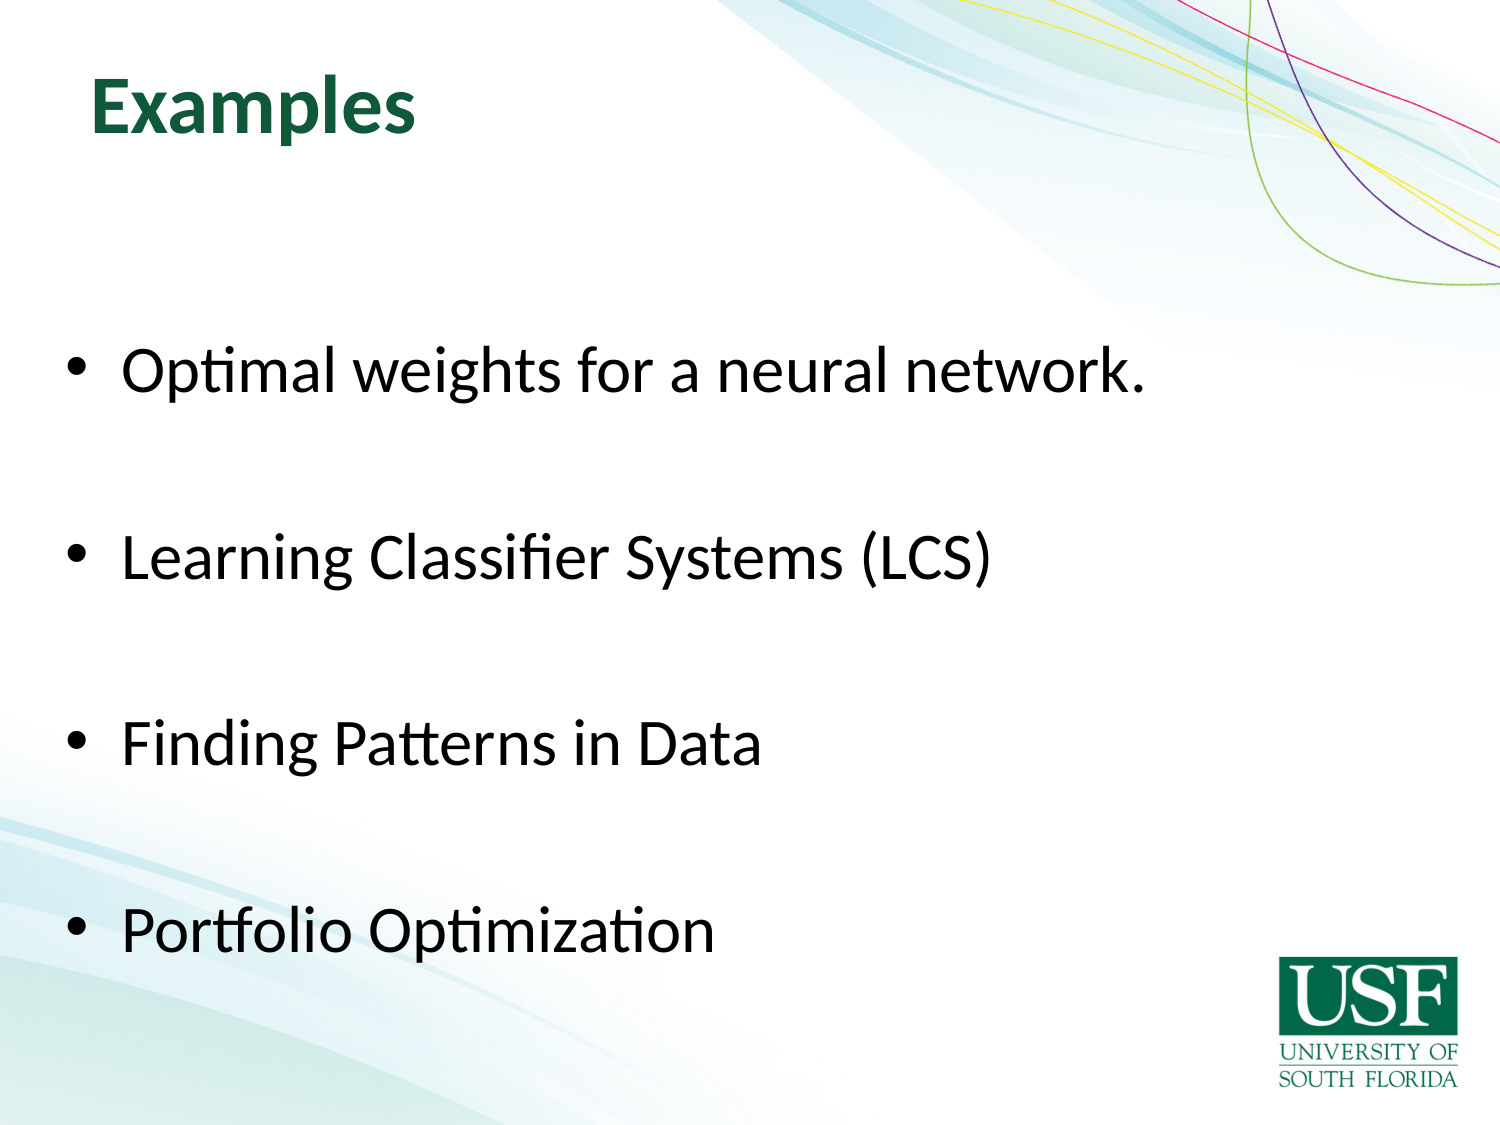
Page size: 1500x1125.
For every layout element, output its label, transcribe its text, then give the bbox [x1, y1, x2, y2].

picture [0, 0, 1500, 1125]
title Examples [75, 37, 1350, 163]
list Optimal weights for a neural network. Learning Classifier Systems (LCS) Finding Patterns in Data Portfolio Optimization [50, 224, 1438, 1100]
